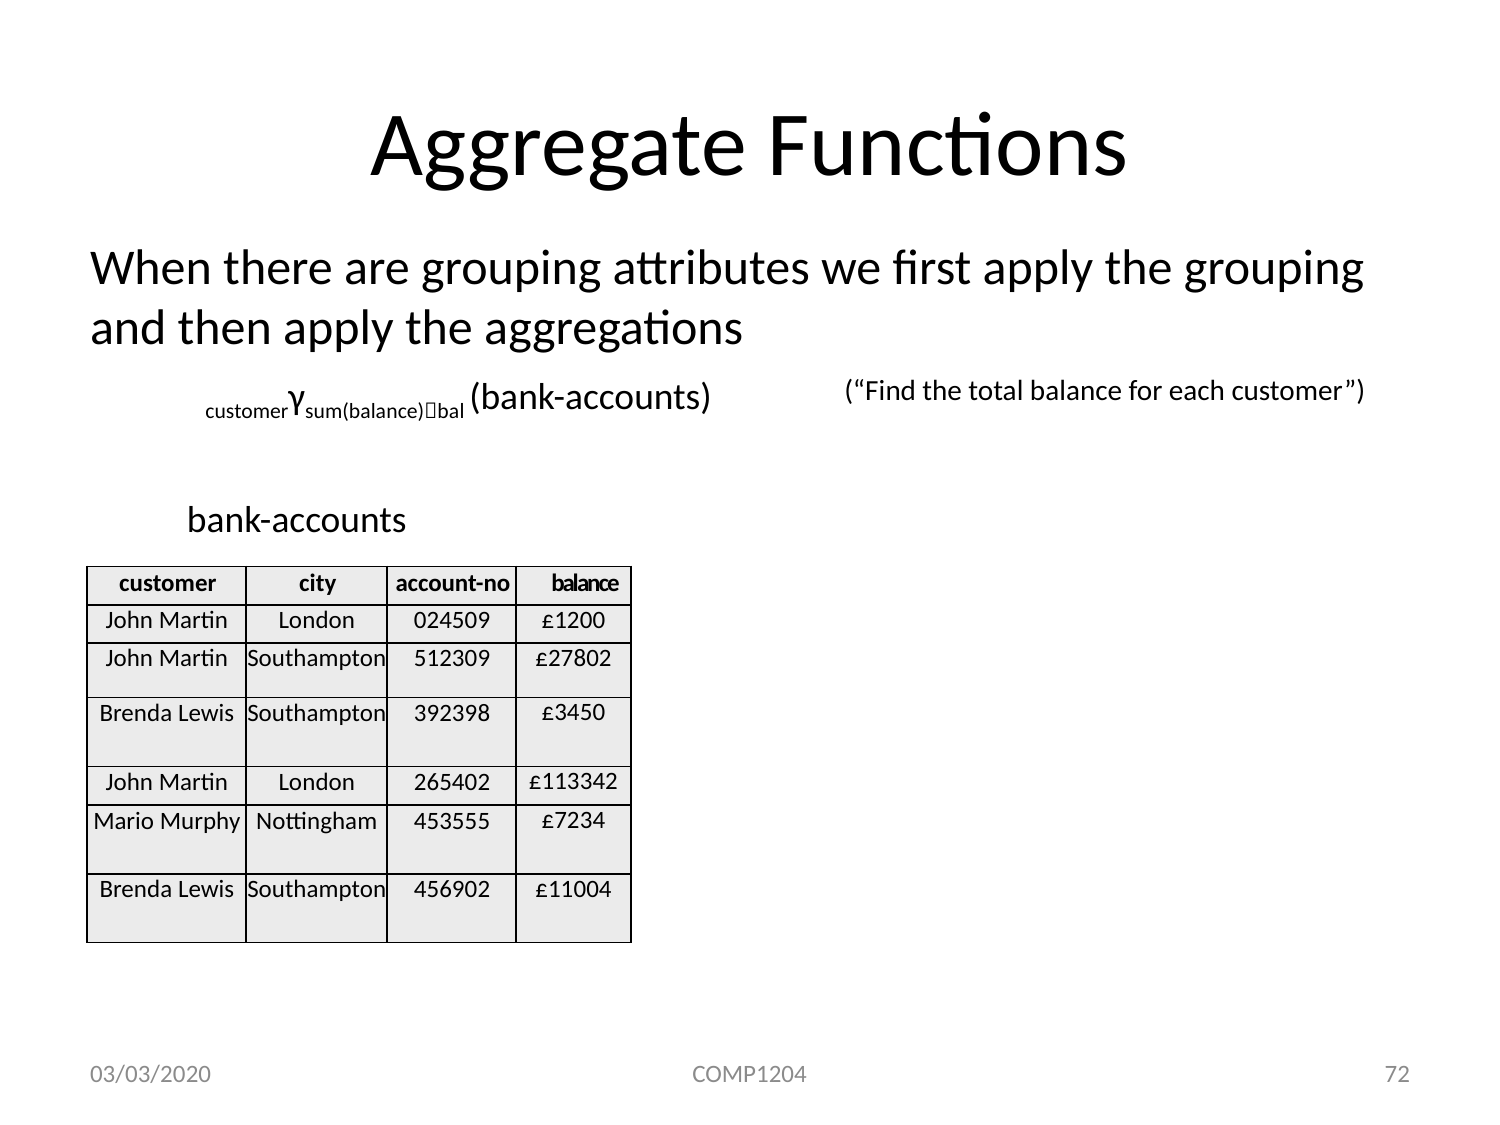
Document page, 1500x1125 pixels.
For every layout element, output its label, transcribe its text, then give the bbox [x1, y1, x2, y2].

text_box (“Find the total balance for each customer”) [829, 363, 1381, 414]
table_cell Brenda Lewis [88, 875, 245, 942]
table_cell 265402 [388, 767, 515, 804]
table_cell £113342 [517, 767, 630, 804]
table_cell £7234 [517, 806, 630, 873]
table_header balance [517, 567, 630, 604]
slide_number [75, 1042, 425, 1103]
table_cell London [247, 767, 386, 804]
table_cell London [247, 606, 386, 642]
slide_number 72 [1074, 1042, 1425, 1103]
table_cell £27802 [517, 644, 630, 697]
footer COMP1204 [512, 1042, 988, 1103]
table_cell 392398 [388, 698, 515, 766]
table_cell Southampton [247, 698, 386, 766]
table_cell Brenda Lewis [88, 698, 245, 766]
table_cell John Martin [88, 644, 245, 697]
table_cell John Martin [88, 606, 245, 642]
table_cell Nottingham [247, 806, 386, 873]
table_cell Southampton [247, 875, 386, 942]
table_cell 453555 [388, 806, 515, 873]
table_cell 456902 [388, 875, 515, 942]
table_cell £11004 [517, 875, 630, 942]
table_cell John Martin [88, 767, 245, 804]
table_header customer [88, 567, 245, 604]
table_header city [247, 567, 386, 604]
text_box customerγsum(balance)bal (bank-accounts) [190, 354, 727, 431]
list When there are grouping attributes we first apply the grouping and then apply the aggregations [75, 227, 1425, 369]
table_cell 512309 [388, 644, 515, 697]
text_box bank-accounts [172, 487, 588, 548]
table_cell Southampton [247, 644, 386, 697]
table_cell Mario Murphy [88, 806, 245, 873]
title Aggregate Functions [75, 45, 1425, 227]
table_cell 024509 [388, 606, 515, 642]
table_cell £1200 [517, 606, 630, 642]
table_header account-no [388, 567, 515, 604]
table_cell £3450 [517, 698, 630, 766]
